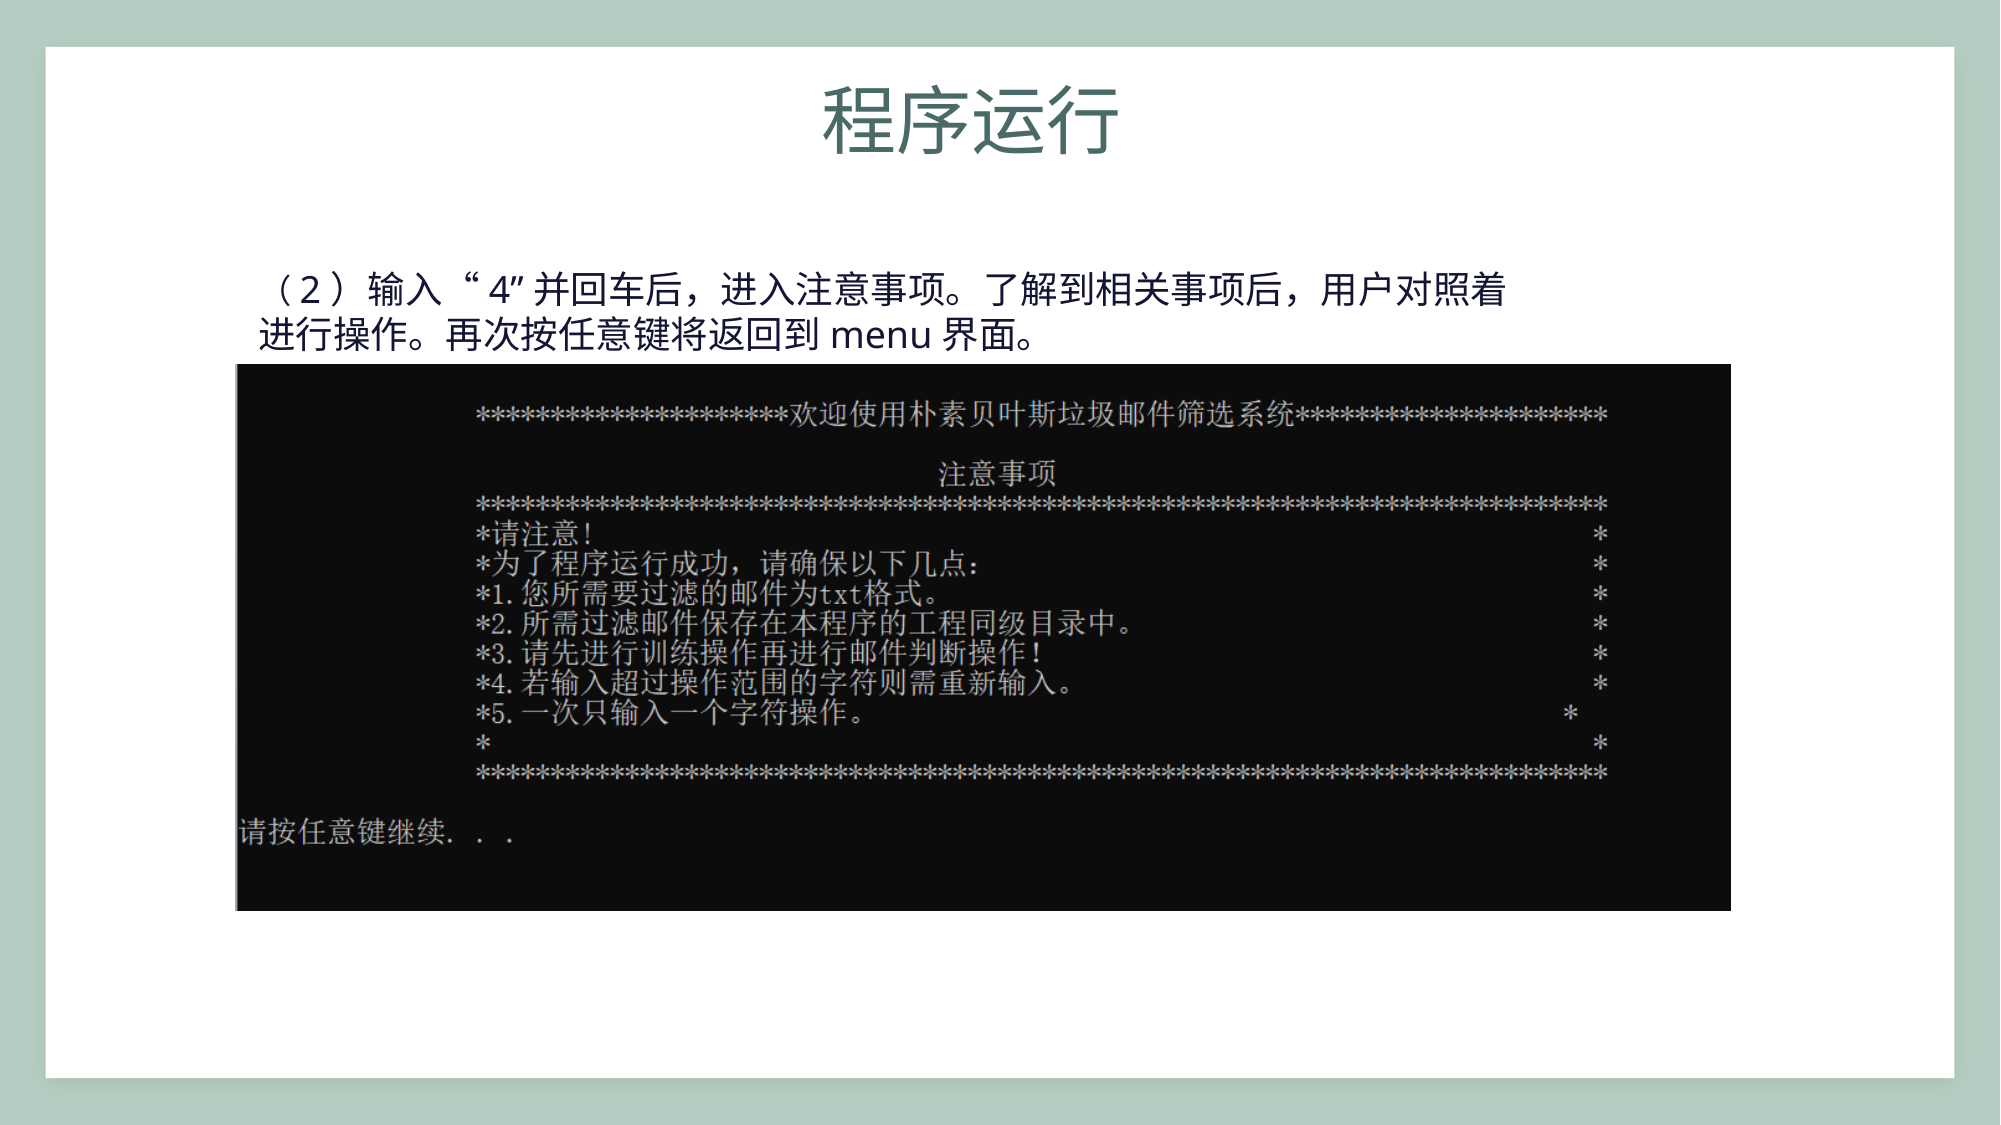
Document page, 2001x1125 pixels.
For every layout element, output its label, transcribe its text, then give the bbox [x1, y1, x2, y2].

picture [235, 364, 1731, 911]
text_box 程序运行 [552, 66, 1392, 172]
text_box （2）输入“4”并回车后，进入注意事项。了解到相关事项后，用户对照着进行操作。再次按任意键将返回到menu界面。 [243, 259, 1557, 364]
